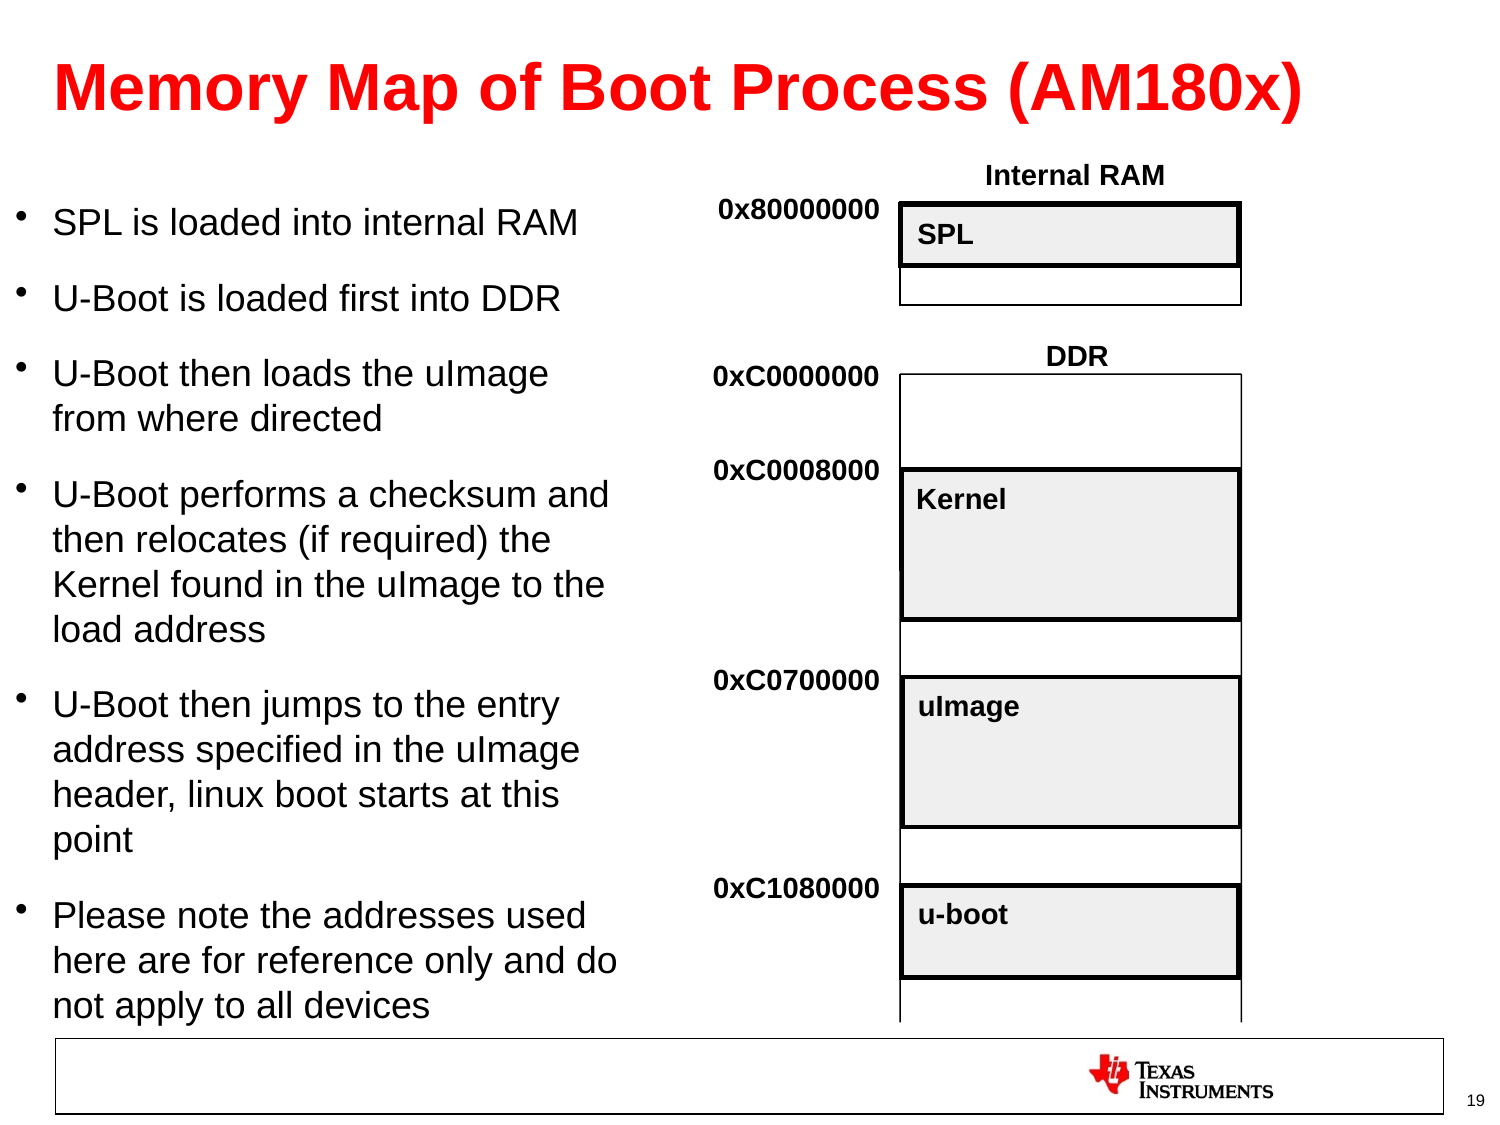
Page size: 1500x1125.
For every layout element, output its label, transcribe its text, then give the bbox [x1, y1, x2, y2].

text_box u-boot [903, 887, 1024, 938]
text_box 0x80000000 [693, 182, 896, 233]
title Memory Map of Boot Process (AM180x) [37, 0, 1426, 192]
text_box 0xC0008000 [693, 443, 896, 494]
text_box 0xC0700000 [693, 653, 896, 704]
text_box [902, 469, 1240, 620]
text_box [901, 885, 1239, 978]
text_box [899, 202, 1241, 305]
list SPL is loaded into internal RAM U-Boot is loaded first into DDR U-Boot then loads the uImage from where directed U-Boot performs a checksum and then relocates (if required) the Kernel found in the uImage to the load address U-Boot then jumps to the entry address specified in the uImage header, linux boot starts at this point Please note the addresses used here are for reference only and do not apply to all devices [0, 190, 639, 1015]
text_box 0xC0000000 [692, 349, 895, 400]
text_box [900, 204, 1239, 266]
text_box Kernel [901, 472, 1023, 523]
text_box [902, 677, 1240, 828]
text_box Internal RAM [950, 148, 1201, 200]
picture [1087, 1052, 1274, 1099]
text_box SPL [902, 207, 989, 258]
text_box 0xC1080000 [693, 861, 896, 913]
text_box DDR [976, 329, 1179, 381]
text_box uImage [903, 679, 1036, 730]
